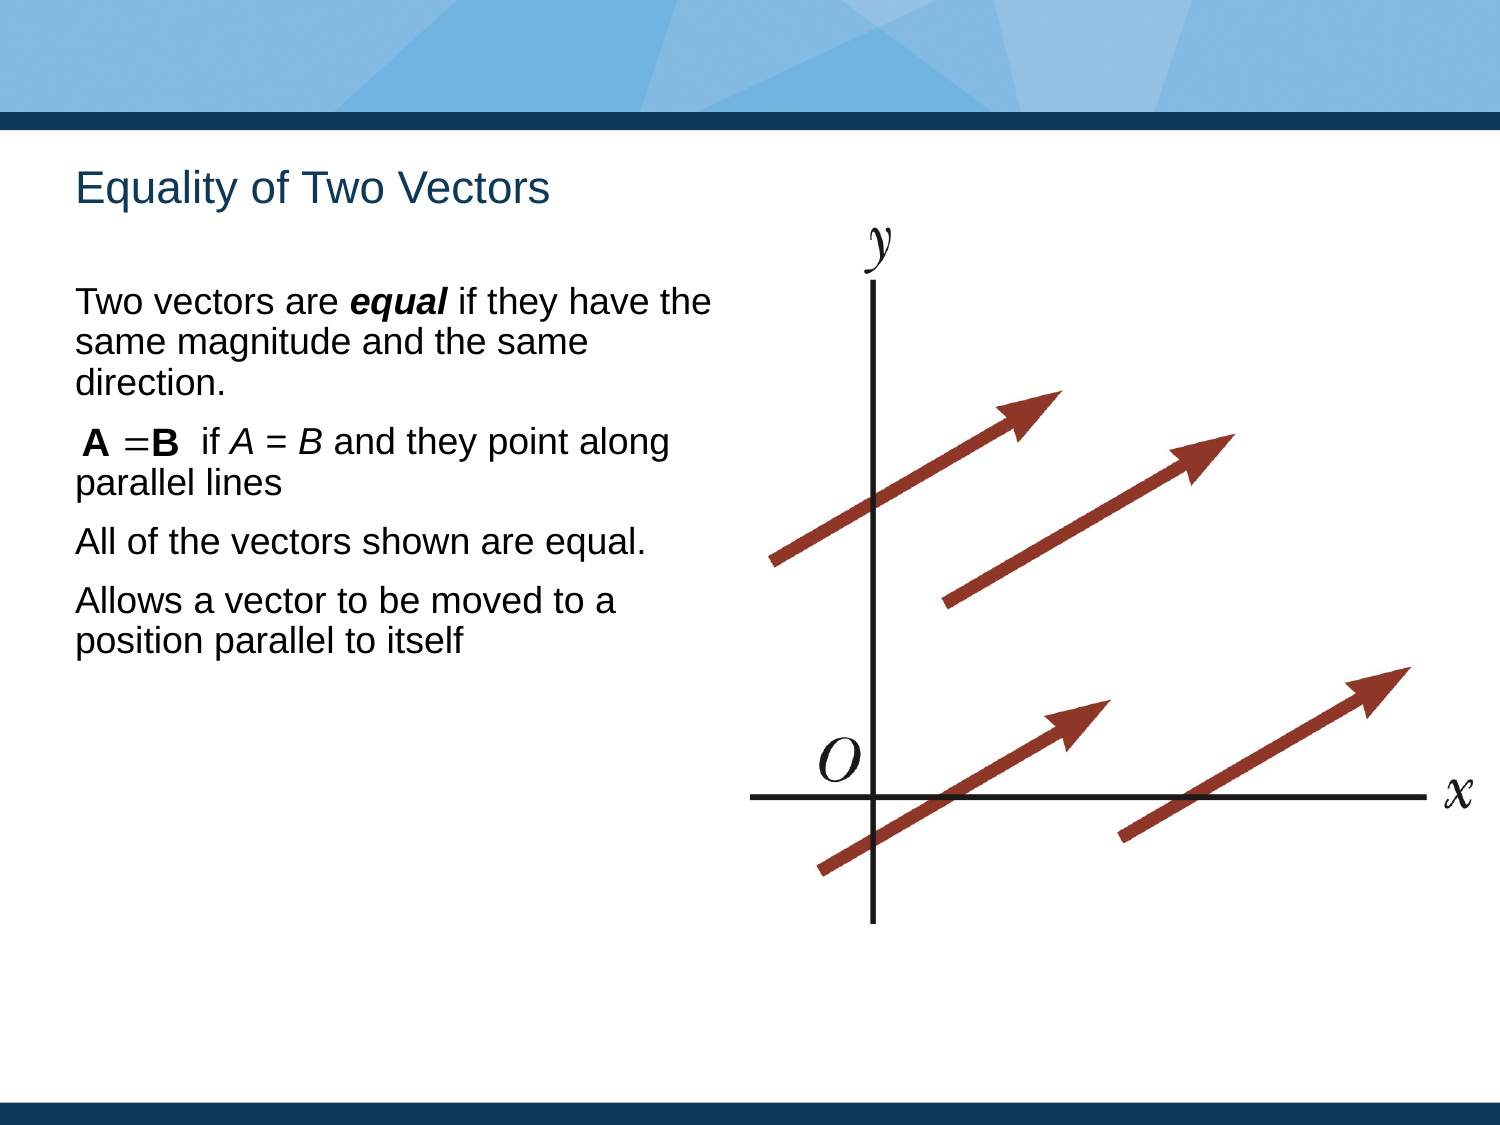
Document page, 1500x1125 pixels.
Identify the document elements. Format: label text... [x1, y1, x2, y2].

list Two vectors are equal if they have the same magnitude and the same direction. if A = B and they point along parallel lines All of the vectors shown are equal. Allows a vector to be moved to a position parallel to itself [75, 282, 738, 1006]
picture [749, 200, 1474, 924]
title Equality of Two Vectors [75, 137, 1313, 233]
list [74, 410, 188, 464]
picture [0, 0, 1500, 112]
